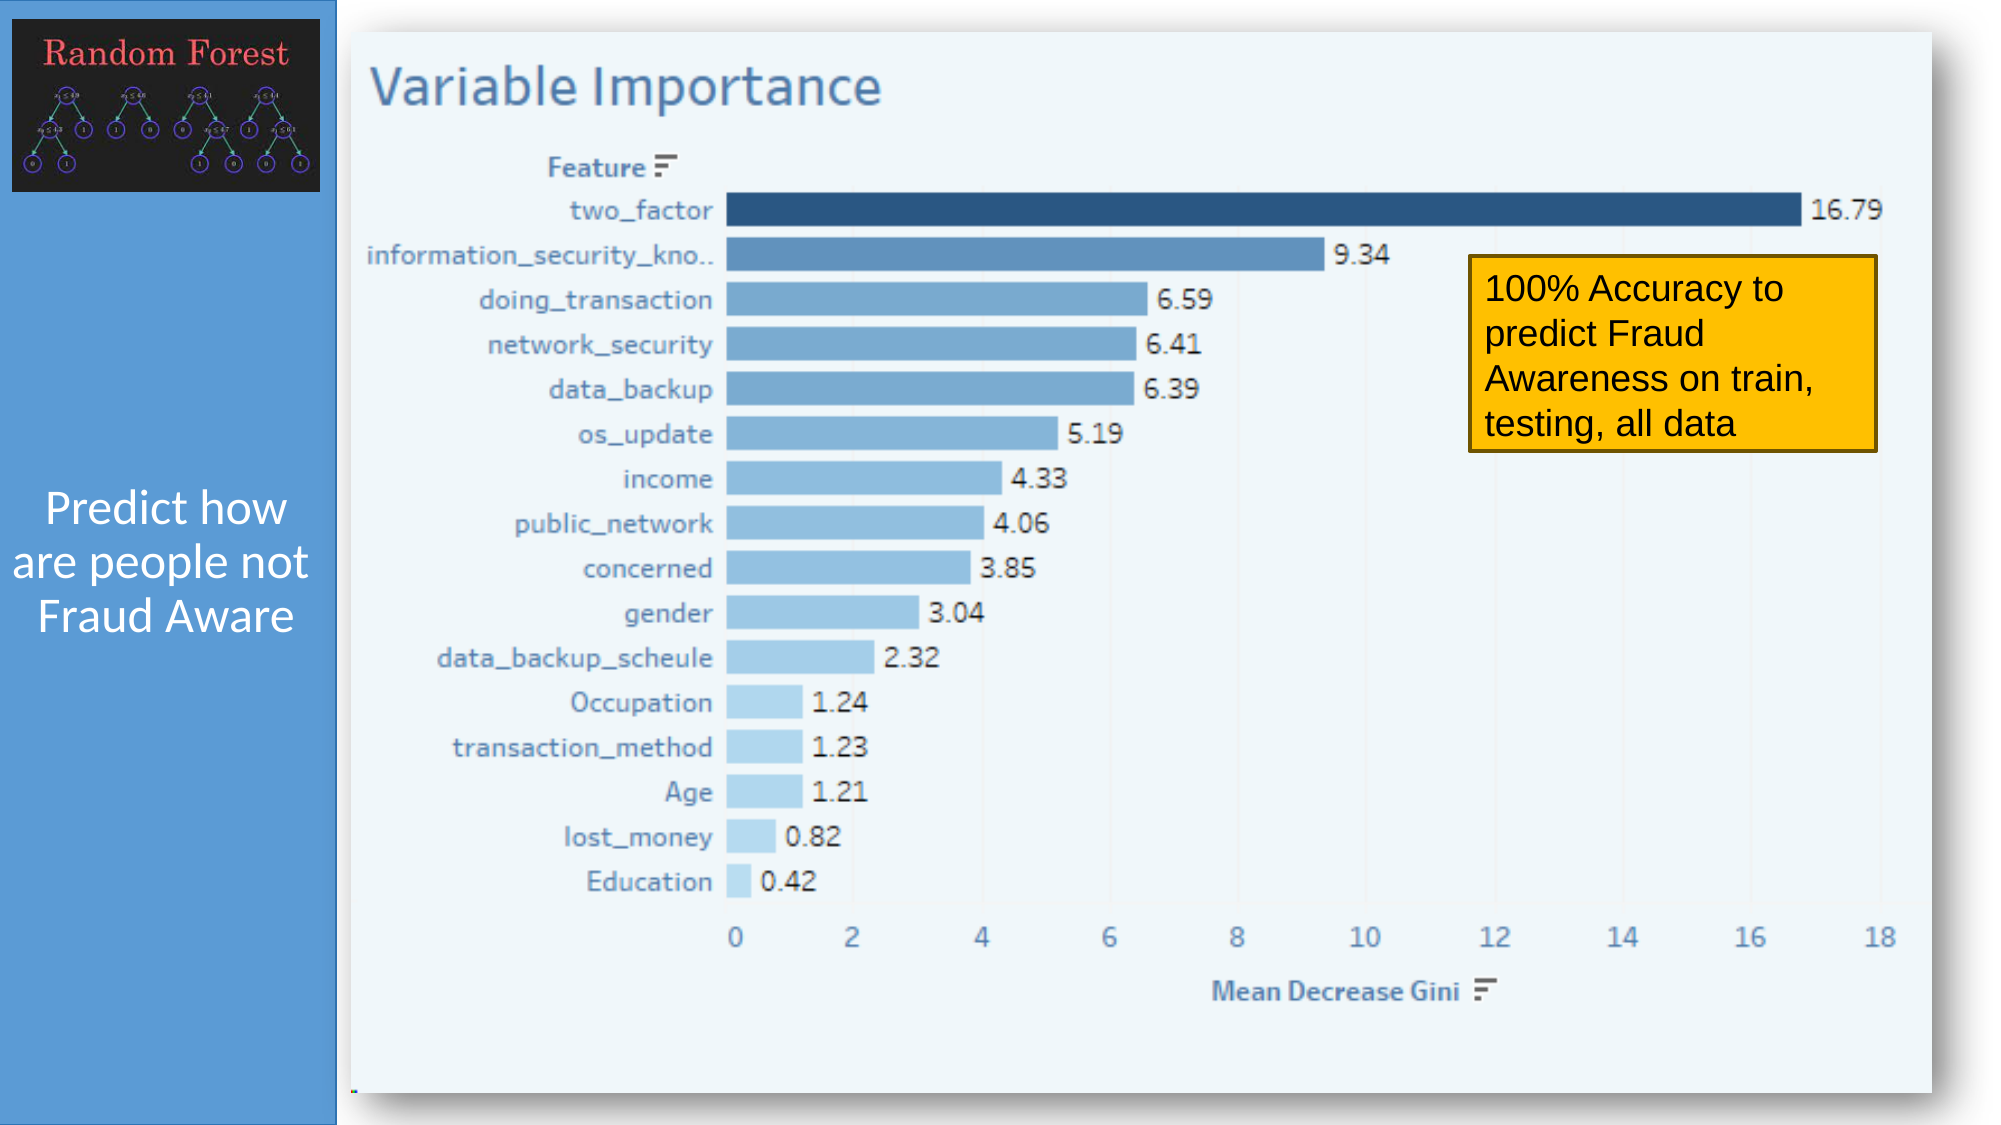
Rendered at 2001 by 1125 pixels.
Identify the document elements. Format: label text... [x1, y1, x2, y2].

picture [12, 19, 321, 193]
text_box Predict how are people not Fraud Aware [0, 0, 336, 1125]
picture [351, 31, 1932, 1094]
